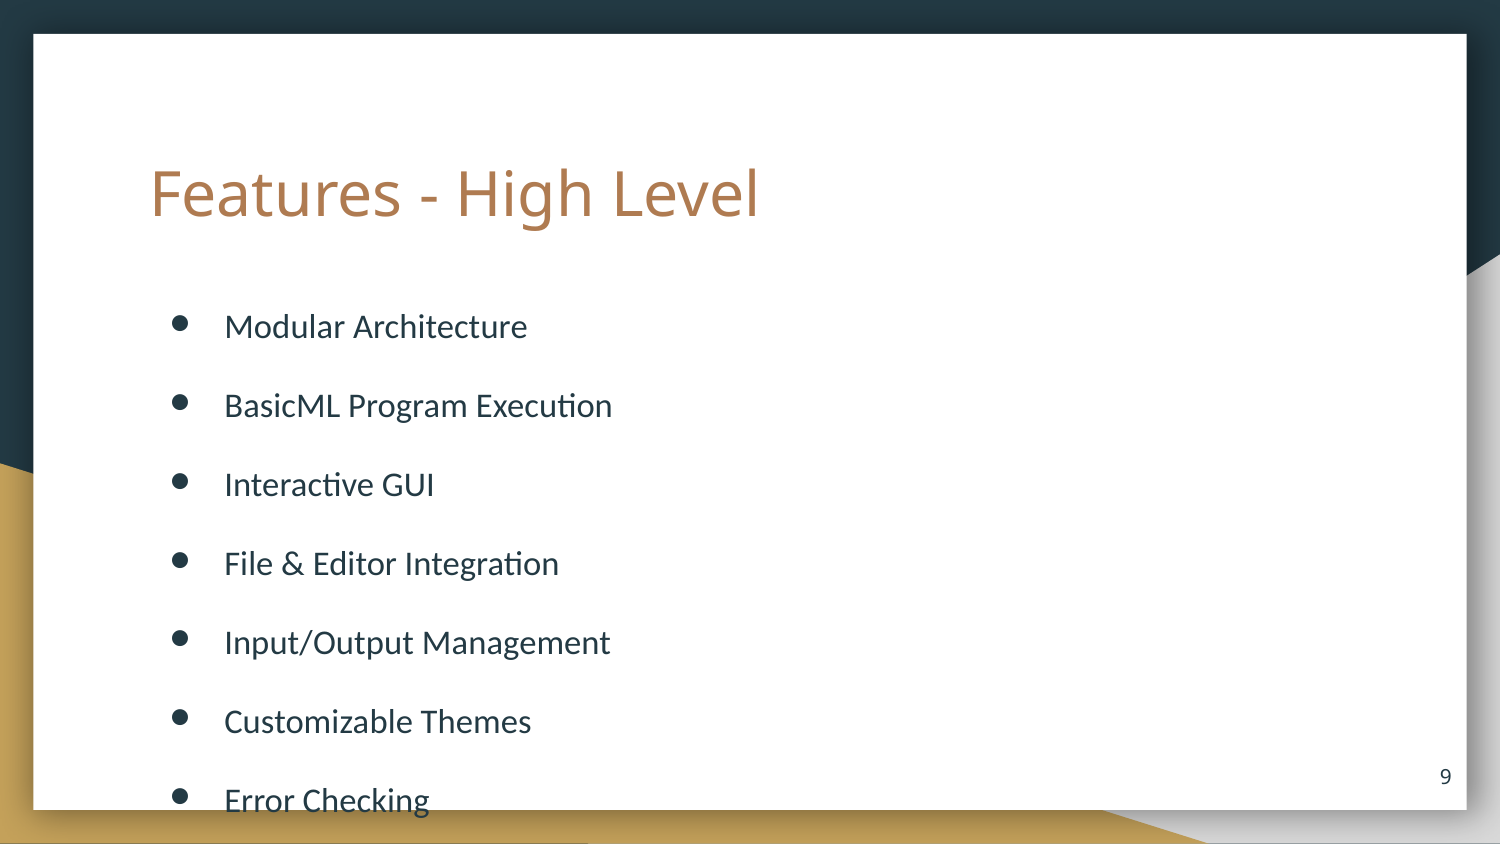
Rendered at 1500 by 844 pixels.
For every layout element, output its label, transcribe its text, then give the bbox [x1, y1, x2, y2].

slide_number ‹#› [1376, 745, 1467, 810]
title Features - High Level [134, 138, 1366, 251]
list Modular Architecture BasicML Program Execution Interactive GUI File & Editor Integration Input/Output Management Customizable Themes Error Checking [134, 251, 1366, 653]
